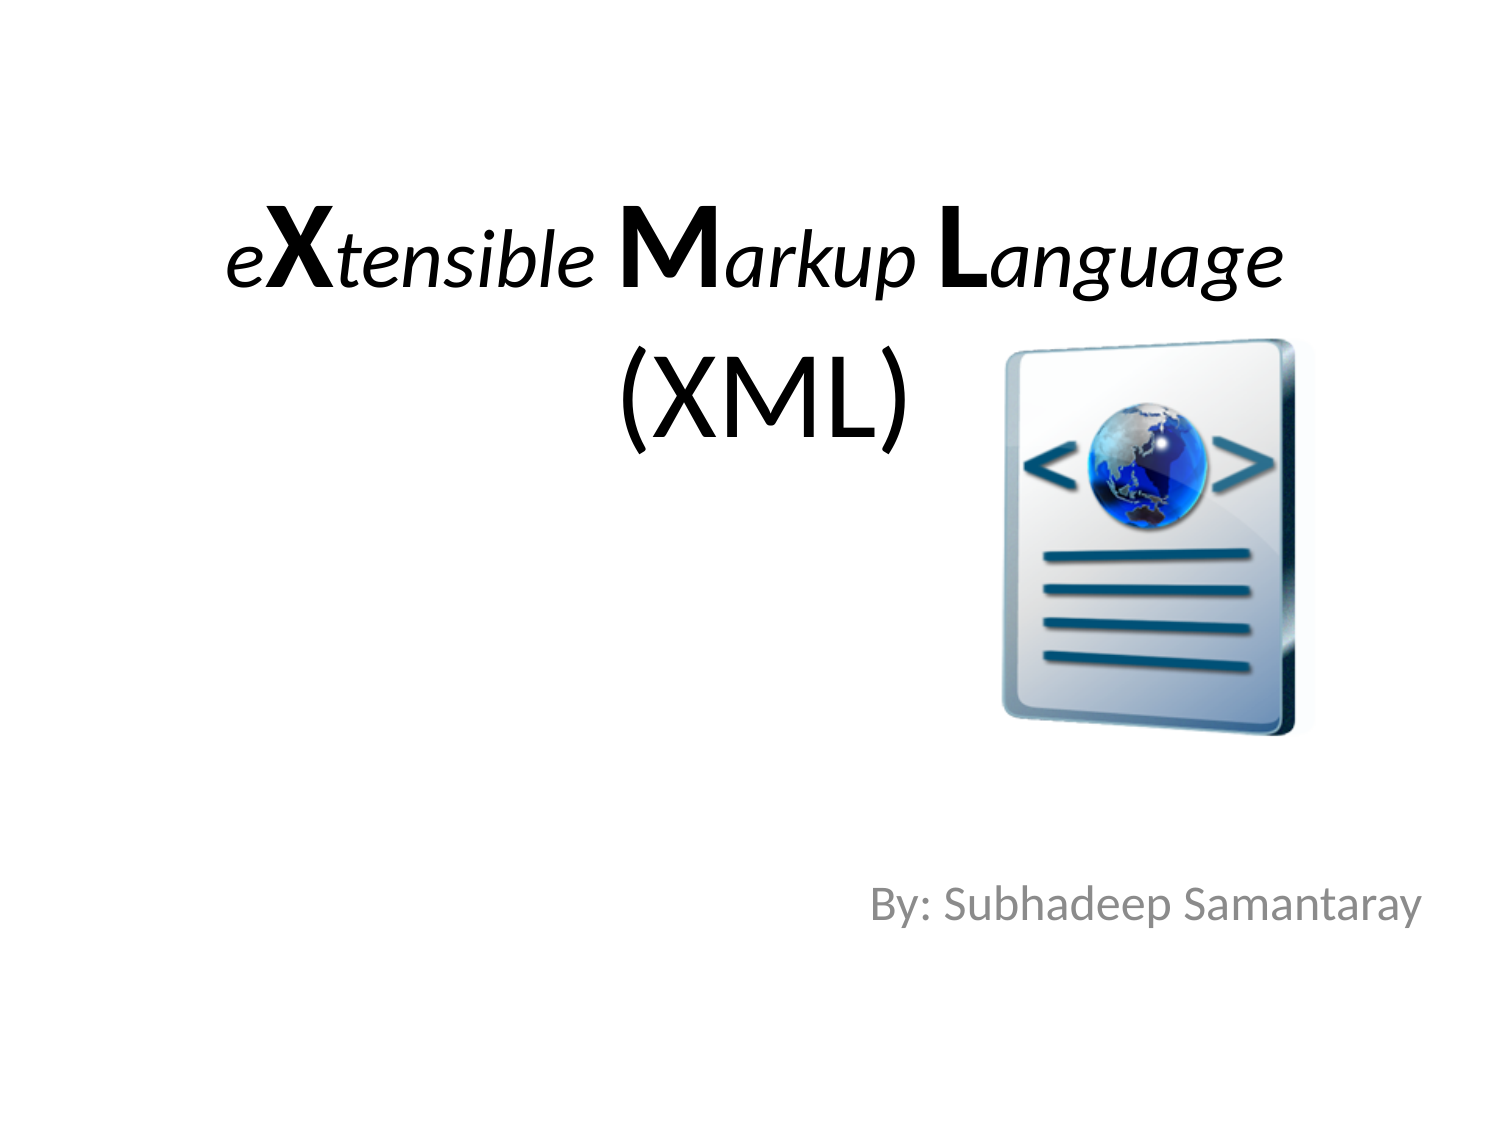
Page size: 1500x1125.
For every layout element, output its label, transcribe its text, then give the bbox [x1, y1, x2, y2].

subtitle By: Subhadeep Samantaray [387, 862, 1438, 1025]
picture [949, 337, 1351, 738]
title eXtensible Markup Language (XML) [112, 99, 1388, 525]
